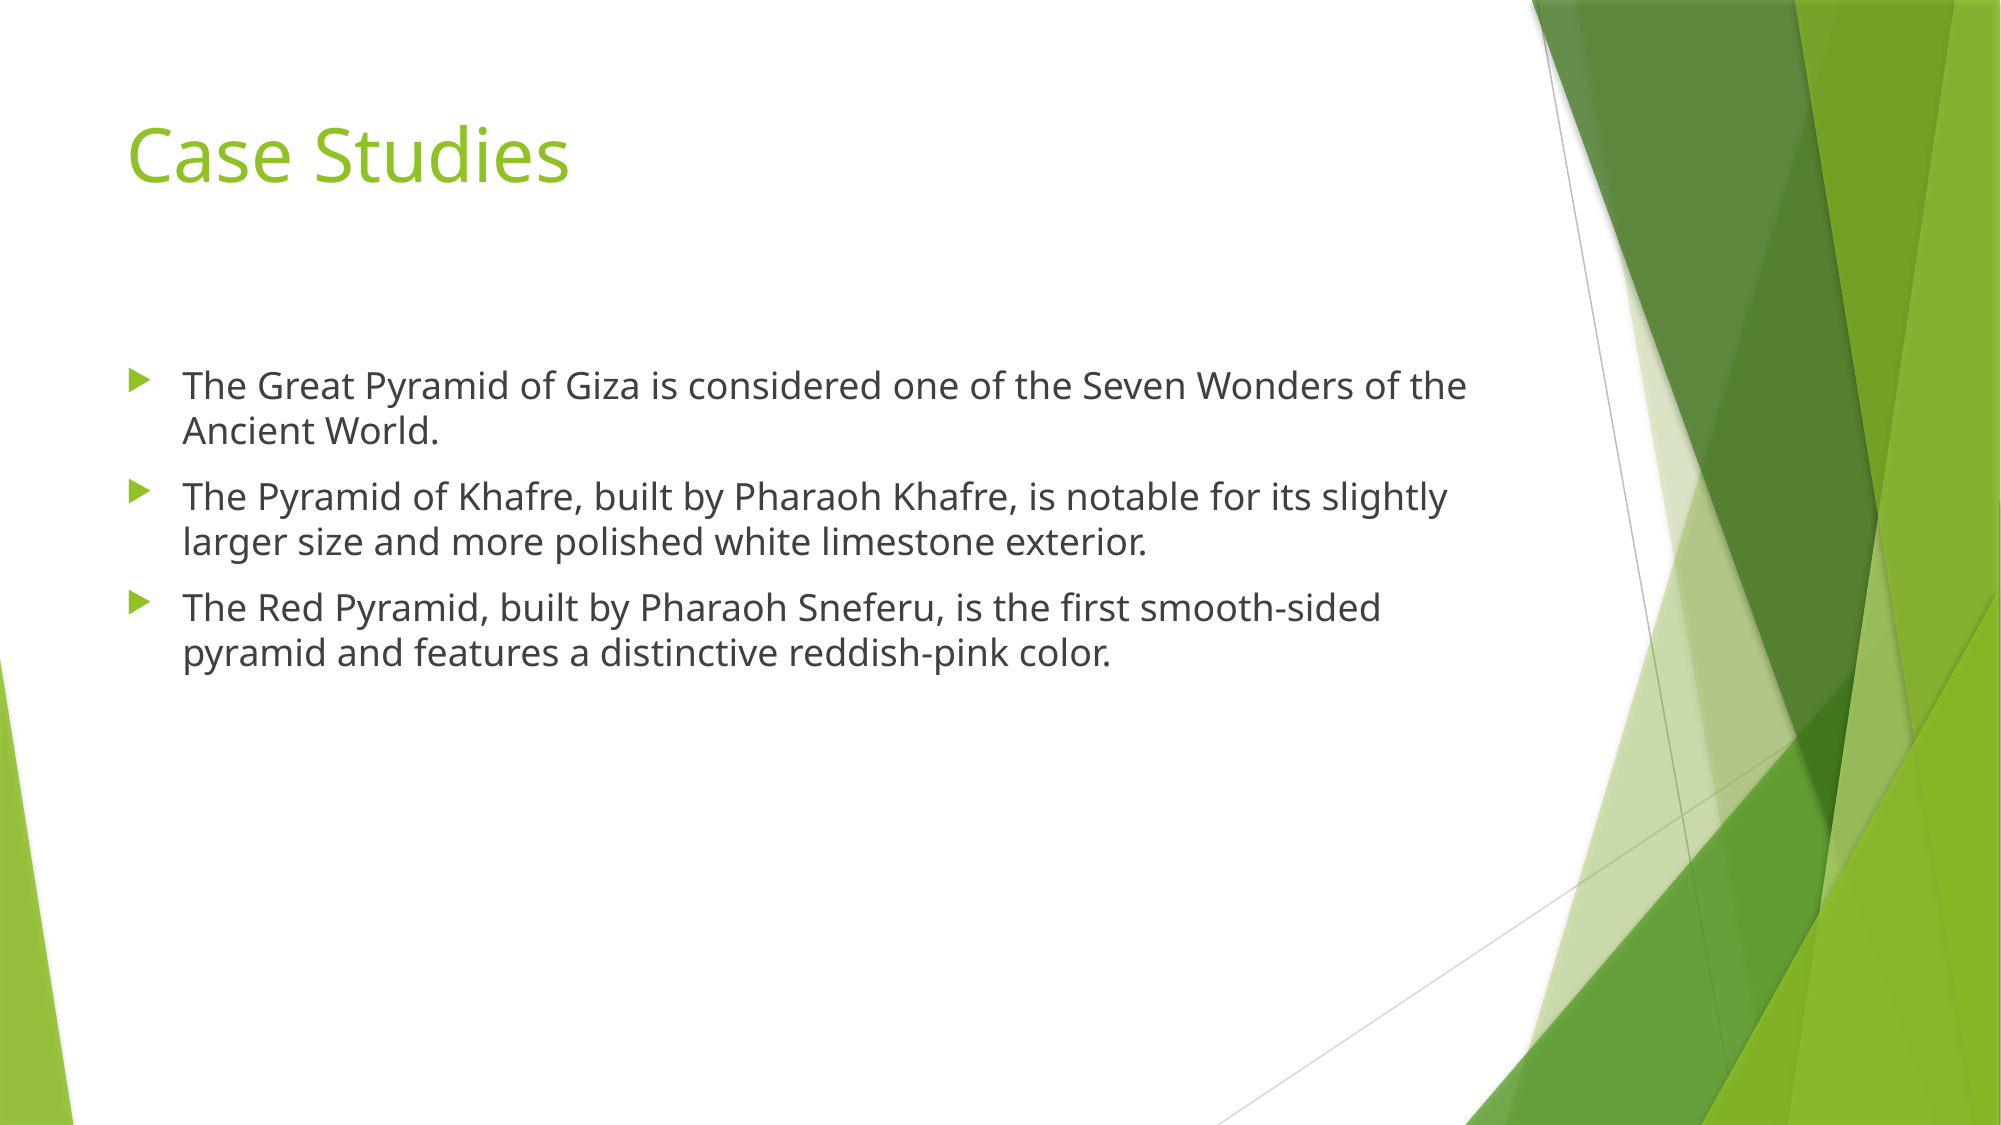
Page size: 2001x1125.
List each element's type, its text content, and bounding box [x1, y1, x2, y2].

title Case Studies [111, 99, 1522, 317]
list The Great Pyramid of Giza is considered one of the Seven Wonders of the Ancient World. The Pyramid of Khafre, built by Pharaoh Khafre, is notable for its slightly larger size and more polished white limestone exterior. The Red Pyramid, built by Pharaoh Sneferu, is the first smooth-sided pyramid and features a distinctive reddish-pink color. [111, 354, 1522, 992]
